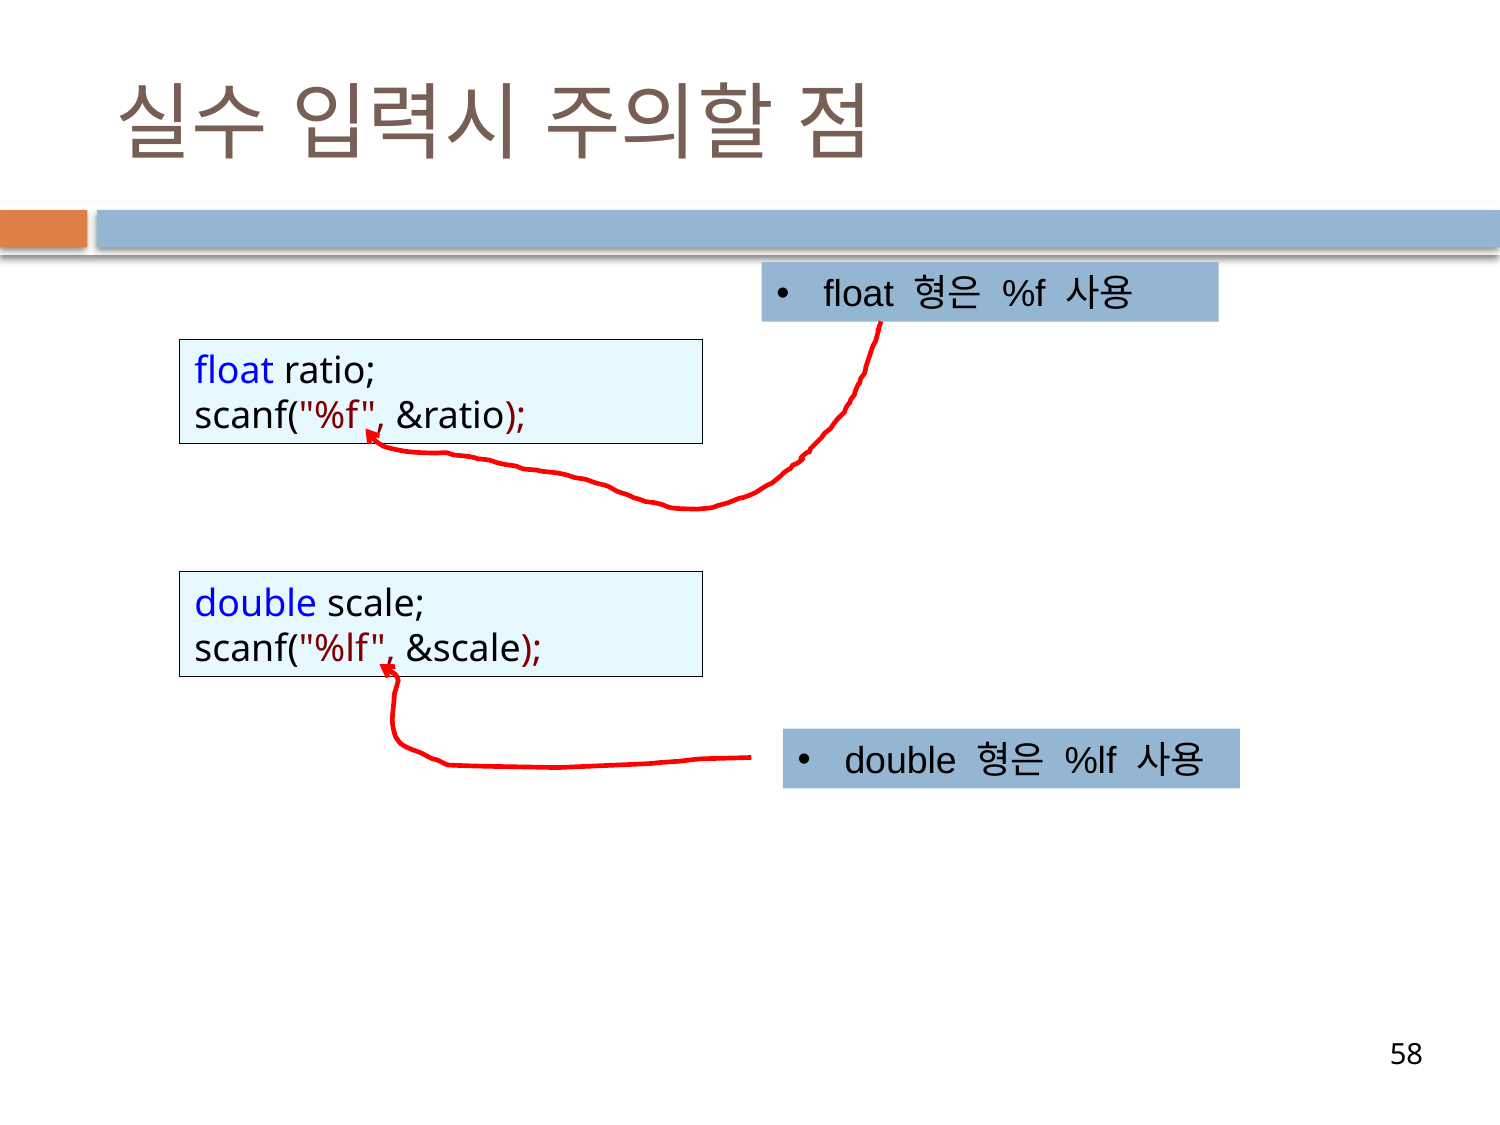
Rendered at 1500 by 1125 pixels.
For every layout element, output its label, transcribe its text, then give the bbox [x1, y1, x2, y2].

slide_number 58 [1021, 1024, 1438, 1085]
text_box [379, 664, 752, 768]
text_box double scale; scanf("%lf", &scale); [179, 571, 703, 677]
title 실수 입력시 주의할 점 [100, 37, 1438, 200]
text_box float ratio; scanf("%f", &ratio); [179, 339, 703, 444]
text_box double 형은 %lf 사용 [782, 728, 1240, 789]
text_box float 형은 %f 사용 [761, 262, 1219, 322]
text_box [365, 321, 882, 510]
